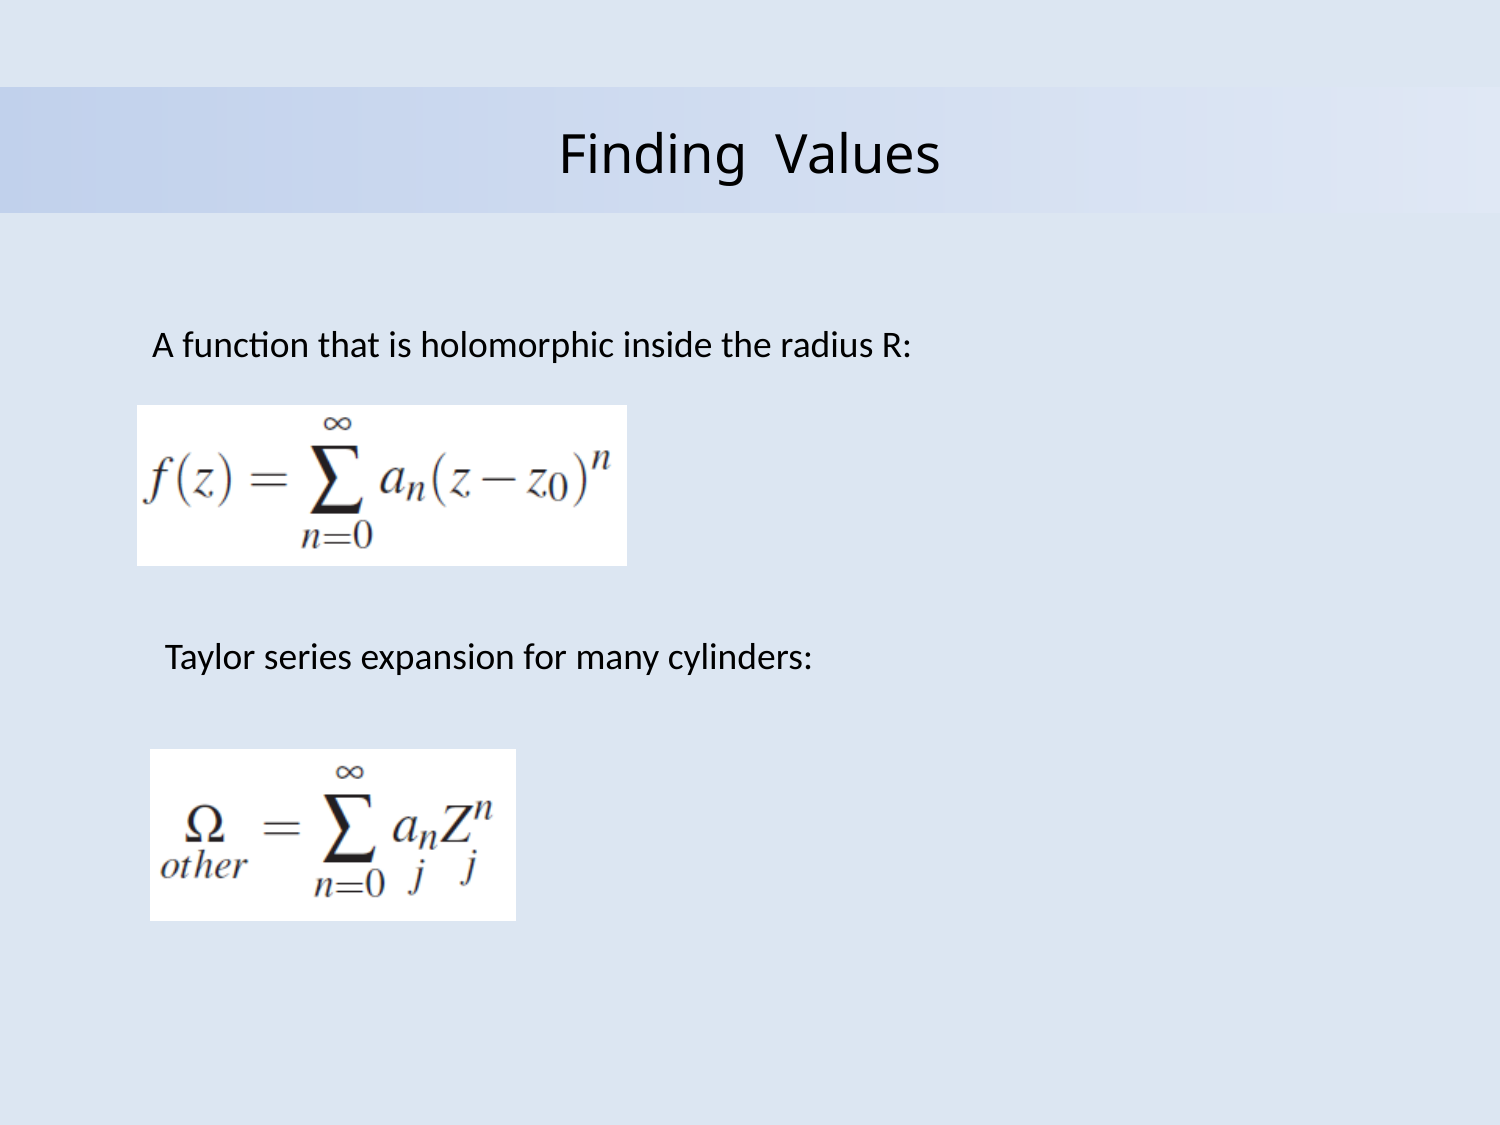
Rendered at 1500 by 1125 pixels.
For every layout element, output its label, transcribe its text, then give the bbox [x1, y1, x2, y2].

text_box A function that is holomorphic inside the radius R: [137, 312, 950, 418]
picture [149, 749, 516, 921]
picture [137, 405, 627, 566]
text_box [0, 85, 1500, 215]
text_box Taylor series expansion for many cylinders: [150, 624, 938, 685]
